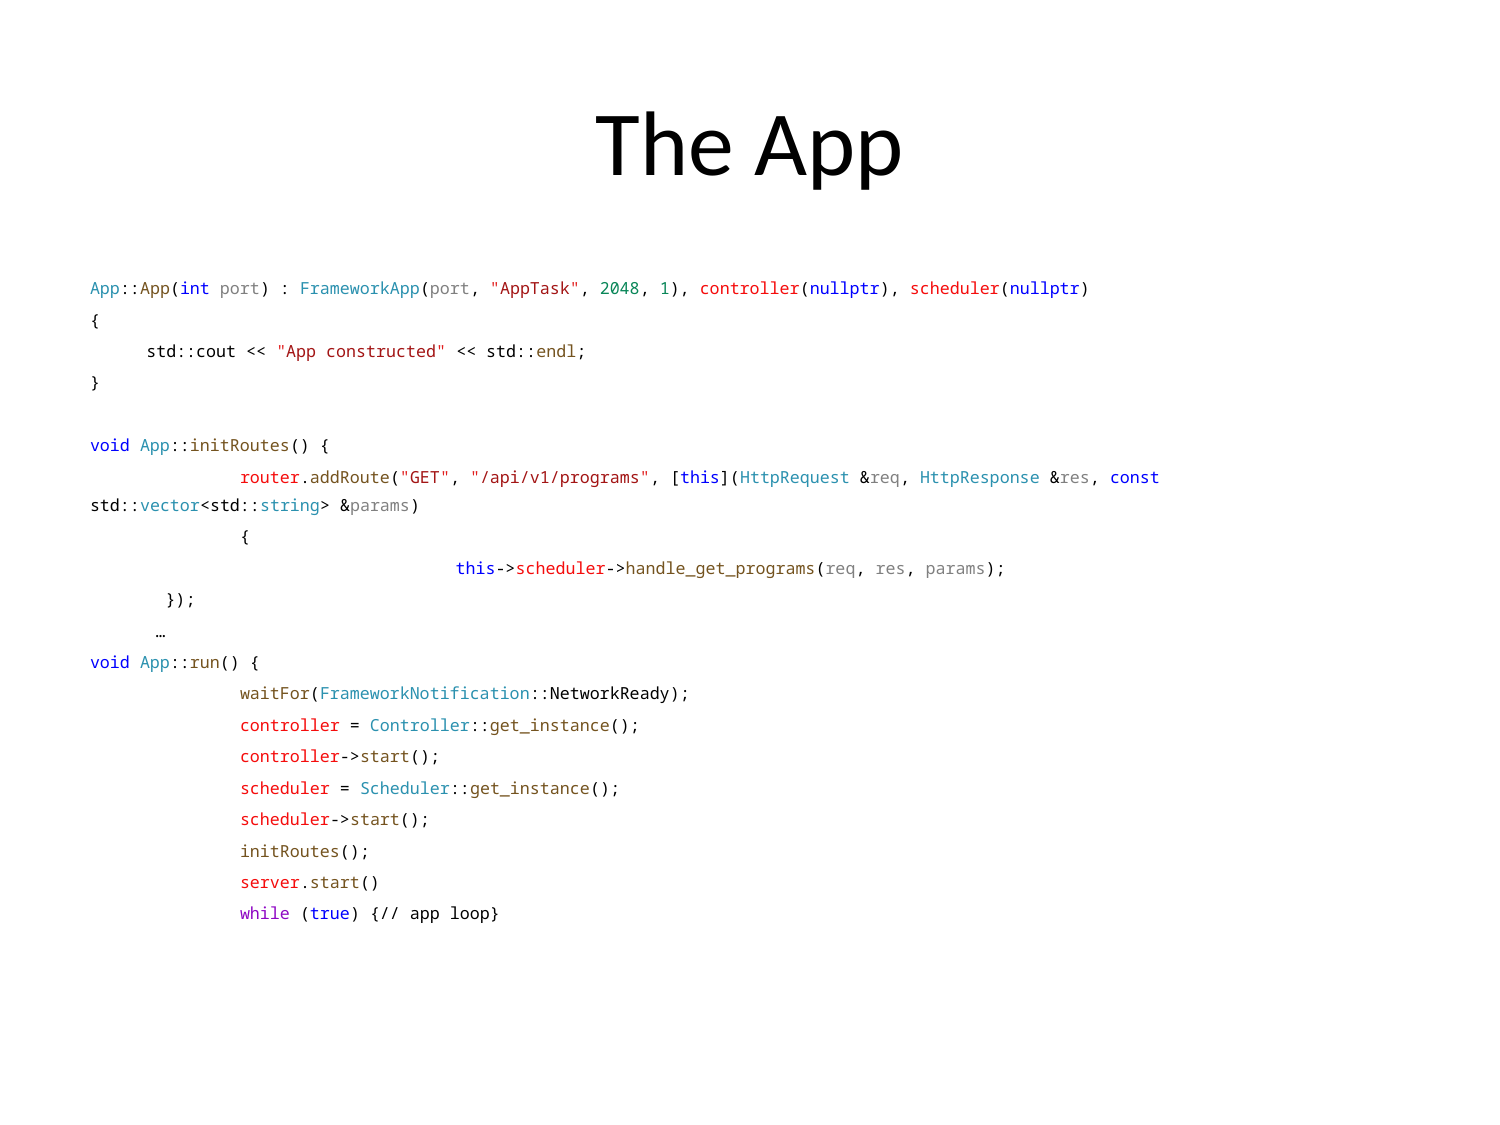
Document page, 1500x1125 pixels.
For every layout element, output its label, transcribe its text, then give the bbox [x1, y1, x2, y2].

list App::App(int port) : FrameworkApp(port, "AppTask", 2048, 1), controller(nullptr), scheduler(nullptr) { std::cout << "App constructed" << std::endl; } void App::initRoutes() { router.addRoute("GET", "/api/v1/programs", [this](HttpRequest &req, HttpResponse &res, const std::vector<std::string> &params) { this->scheduler->handle_get_programs(req, res, params); }); … void App::run() { waitFor(FrameworkNotification::NetworkReady); controller = Controller::get_instance(); controller->start(); scheduler = Scheduler::get_instance(); scheduler->start(); initRoutes(); server.start() while (true) {// app loop} [75, 262, 1425, 1005]
title The App [75, 45, 1425, 233]
